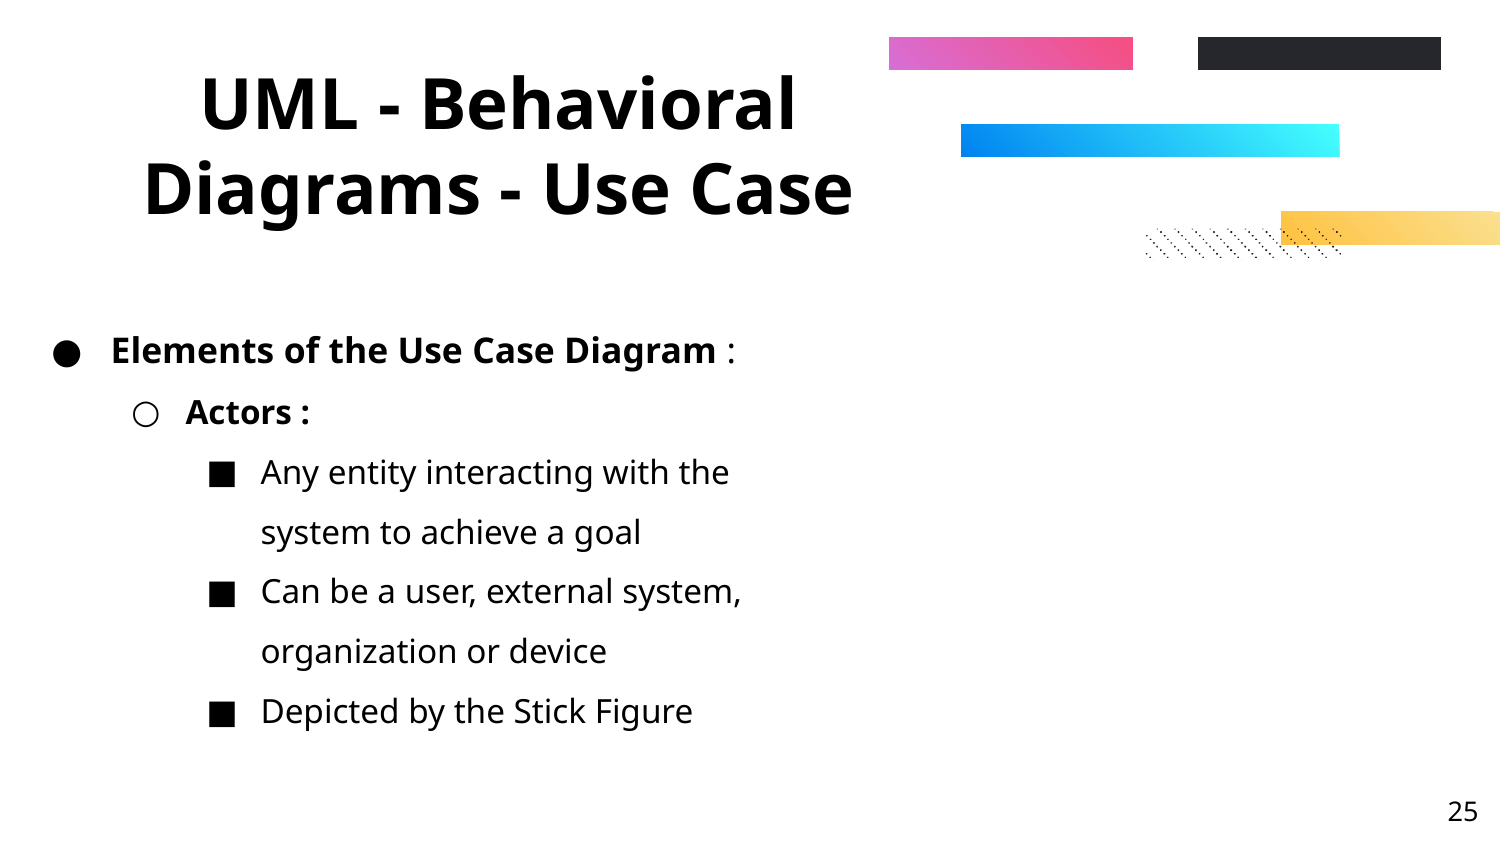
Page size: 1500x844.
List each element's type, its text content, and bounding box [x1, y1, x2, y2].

slide_number ‹#› [1403, 779, 1494, 844]
picture [1144, 228, 1343, 260]
title UML - Behavioral Diagrams - Use Case [39, 37, 959, 251]
subtitle Elements of the Use Case Diagram : Actors : Any entity interacting with the system to achieve a goal Can be a user, external system, organization or device Depicted by the Stick Figure [20, 292, 853, 789]
